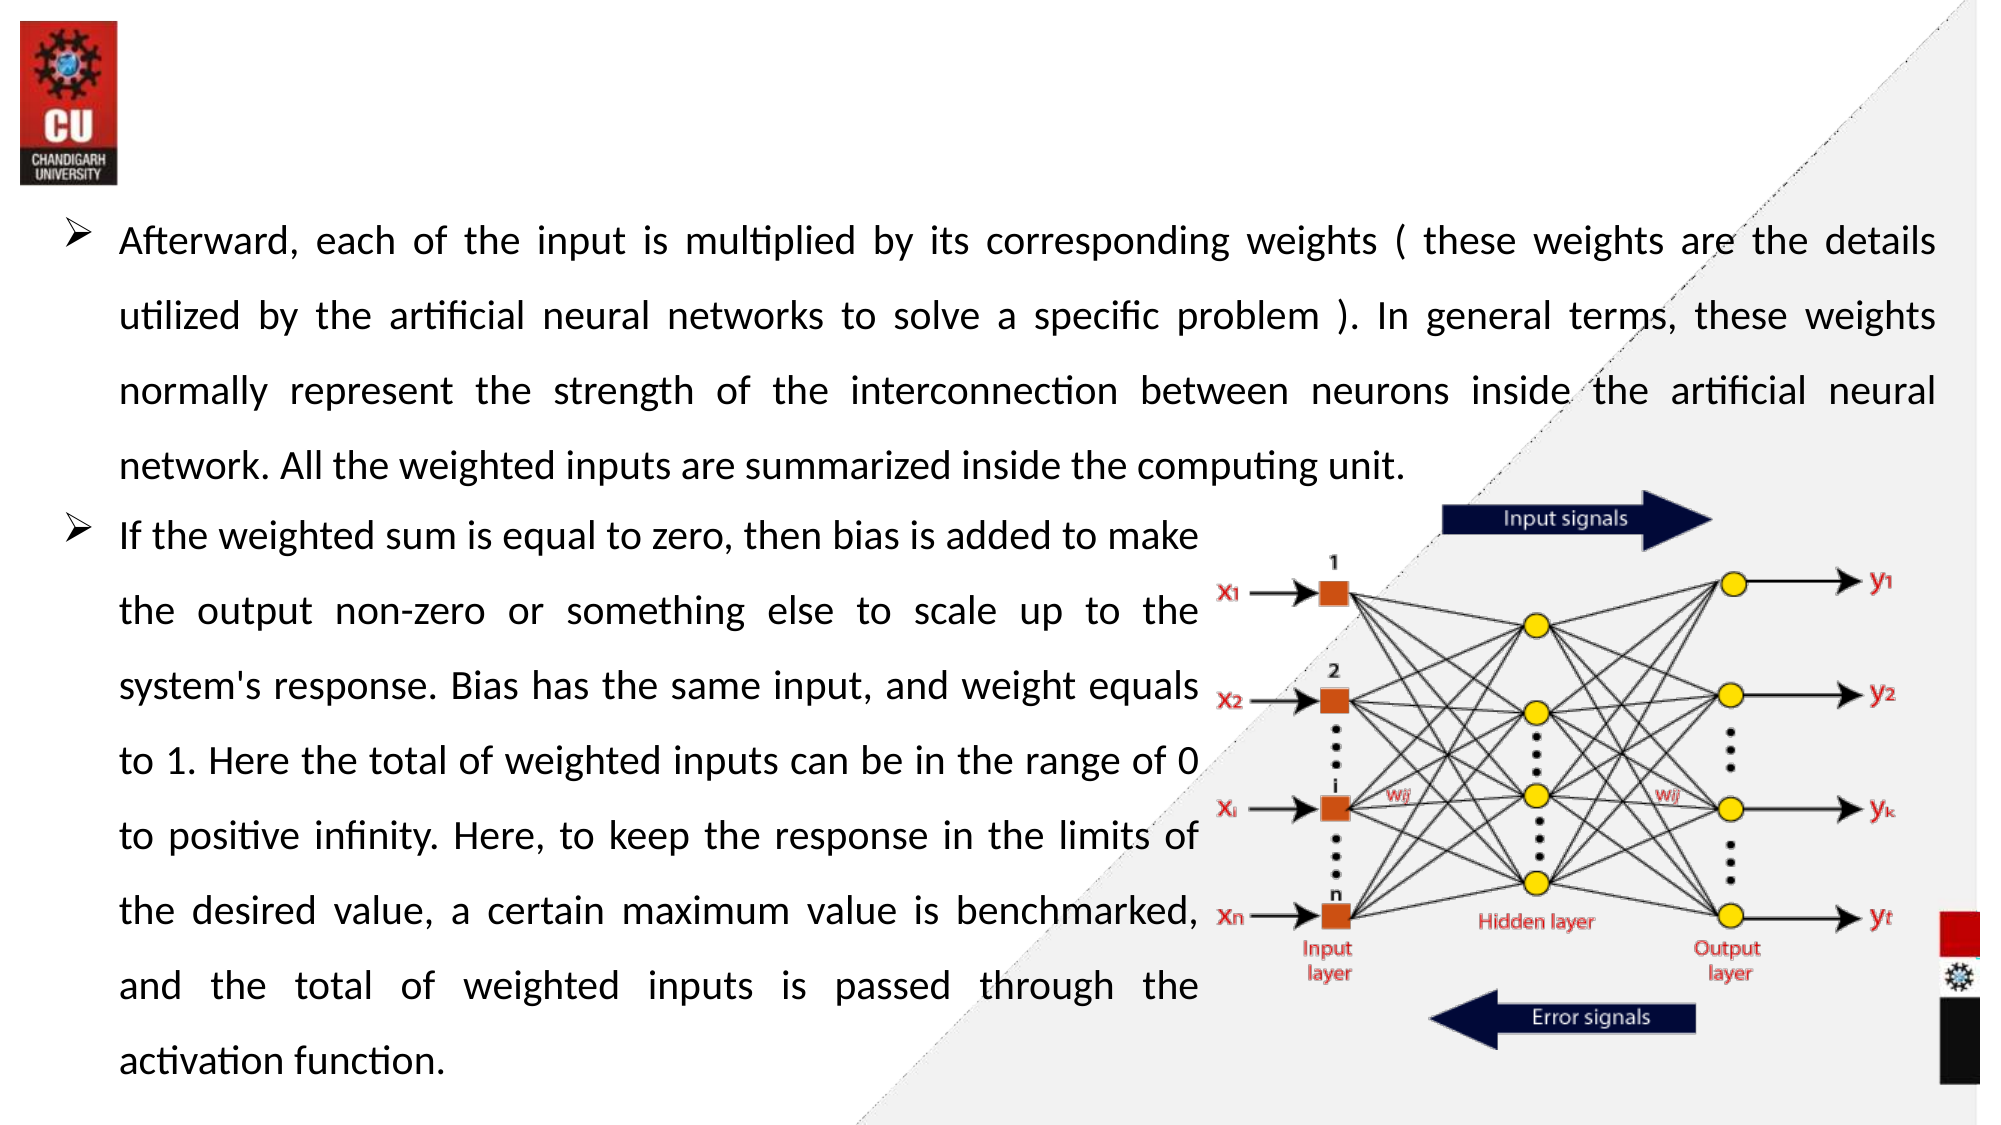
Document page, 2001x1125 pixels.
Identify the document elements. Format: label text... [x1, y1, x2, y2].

text_box If the weighted sum is equal to zero, then bias is added to make the output non-zero or something else to scale up to the system's response. Bias has the same input, and weight equals to 1. Here the total of weighted inputs can be in the range of 0 to positive infinity. Here, to keep the response in the limits of the desired value, a certain maximum value is benchmarked, and the total of weighted inputs is passed through the activation function. [62, 482, 1200, 1083]
picture [20, 0, 1980, 1125]
list Afterward, each of the input is multiplied by its corresponding weights ( these weights are the details utilized by the artificial neural networks to solve a specific problem ). In general terms, these weights normally represent the strength of the interconnection between neurons inside the artificial neural network. All the weighted inputs are summarized inside the computing unit. [62, 187, 1938, 482]
title [131, 24, 1975, 126]
